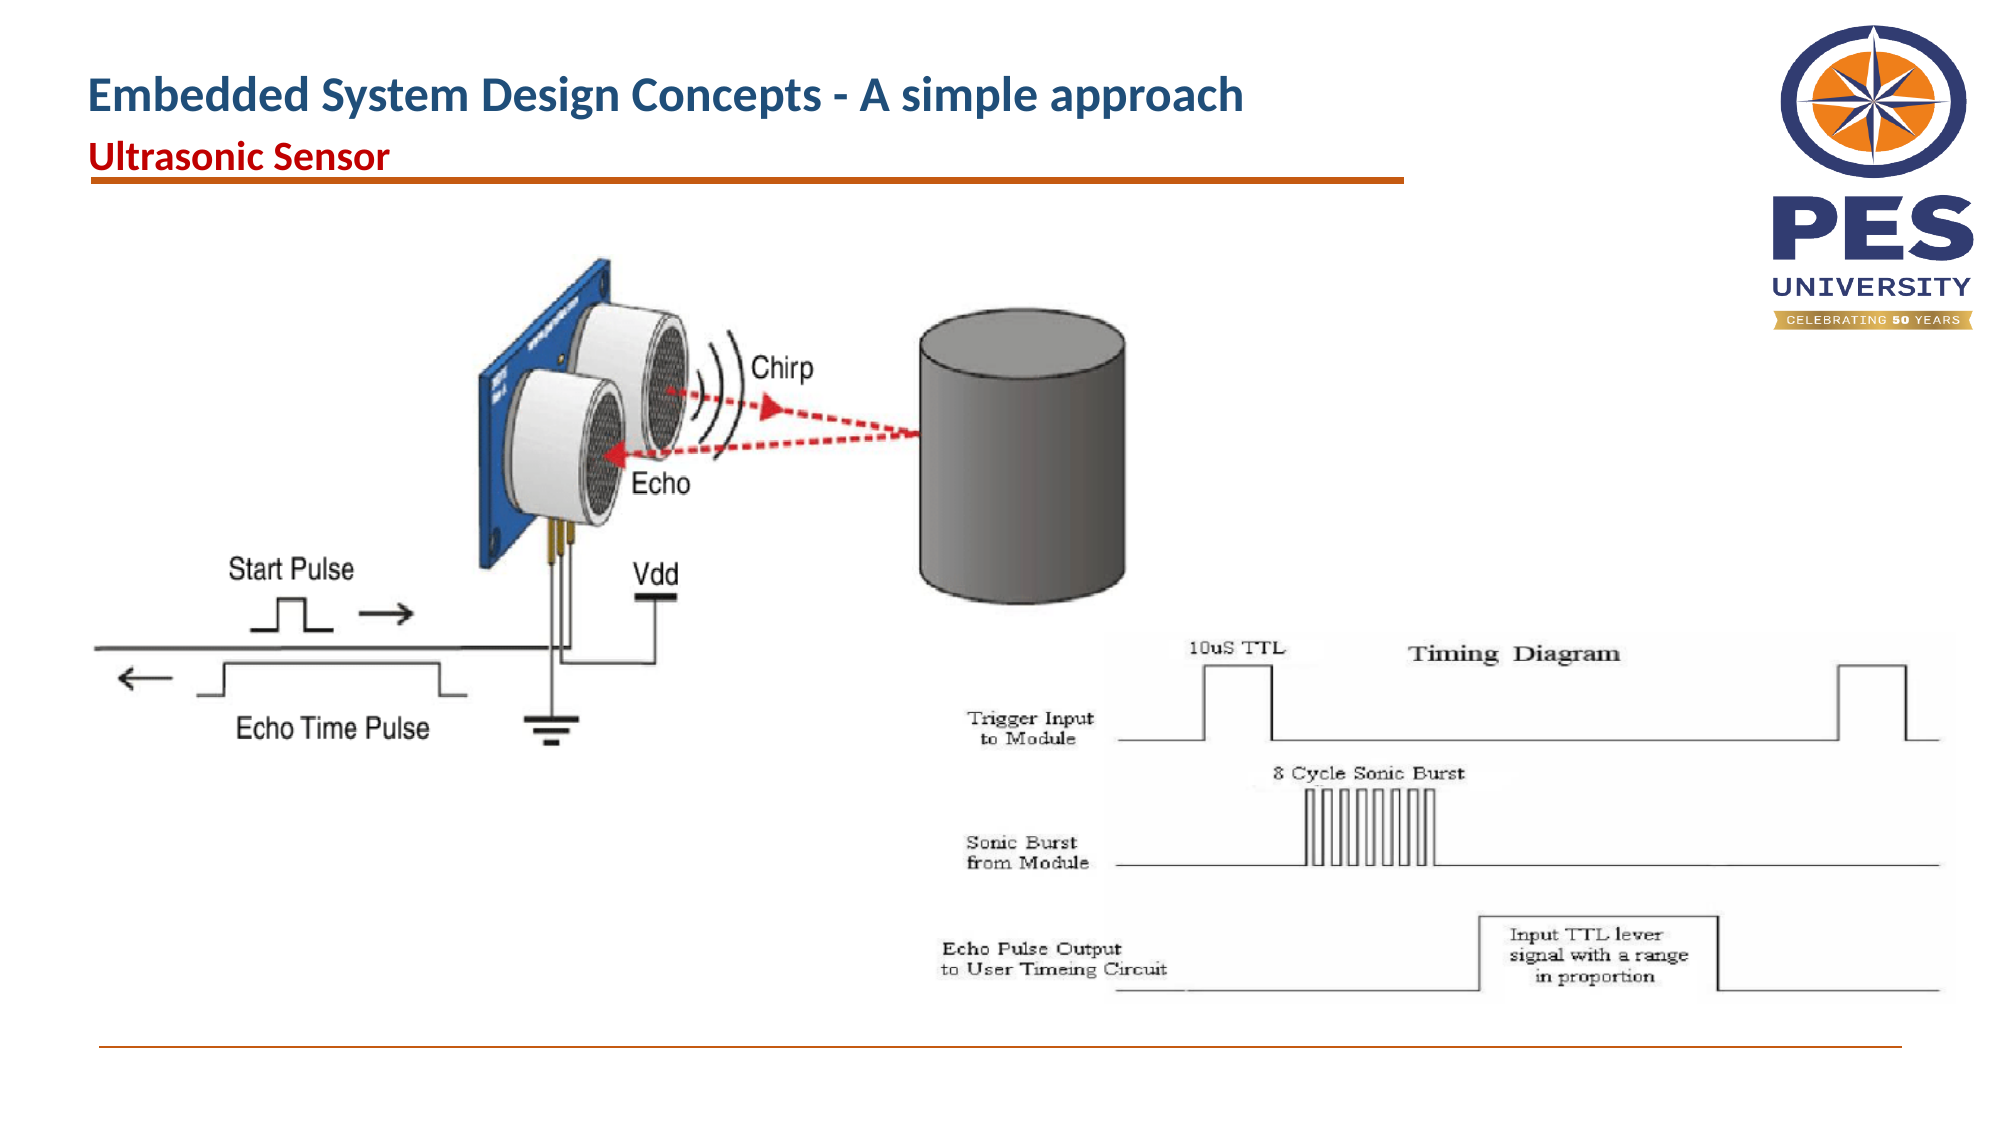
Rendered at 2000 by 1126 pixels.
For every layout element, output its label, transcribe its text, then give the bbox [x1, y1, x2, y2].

text_box Ultrasonic Sensor [73, 126, 1538, 181]
picture [90, 252, 1974, 1018]
picture [1773, 25, 1974, 330]
text_box Embedded System Design Concepts - A simple approach [72, 53, 1303, 129]
